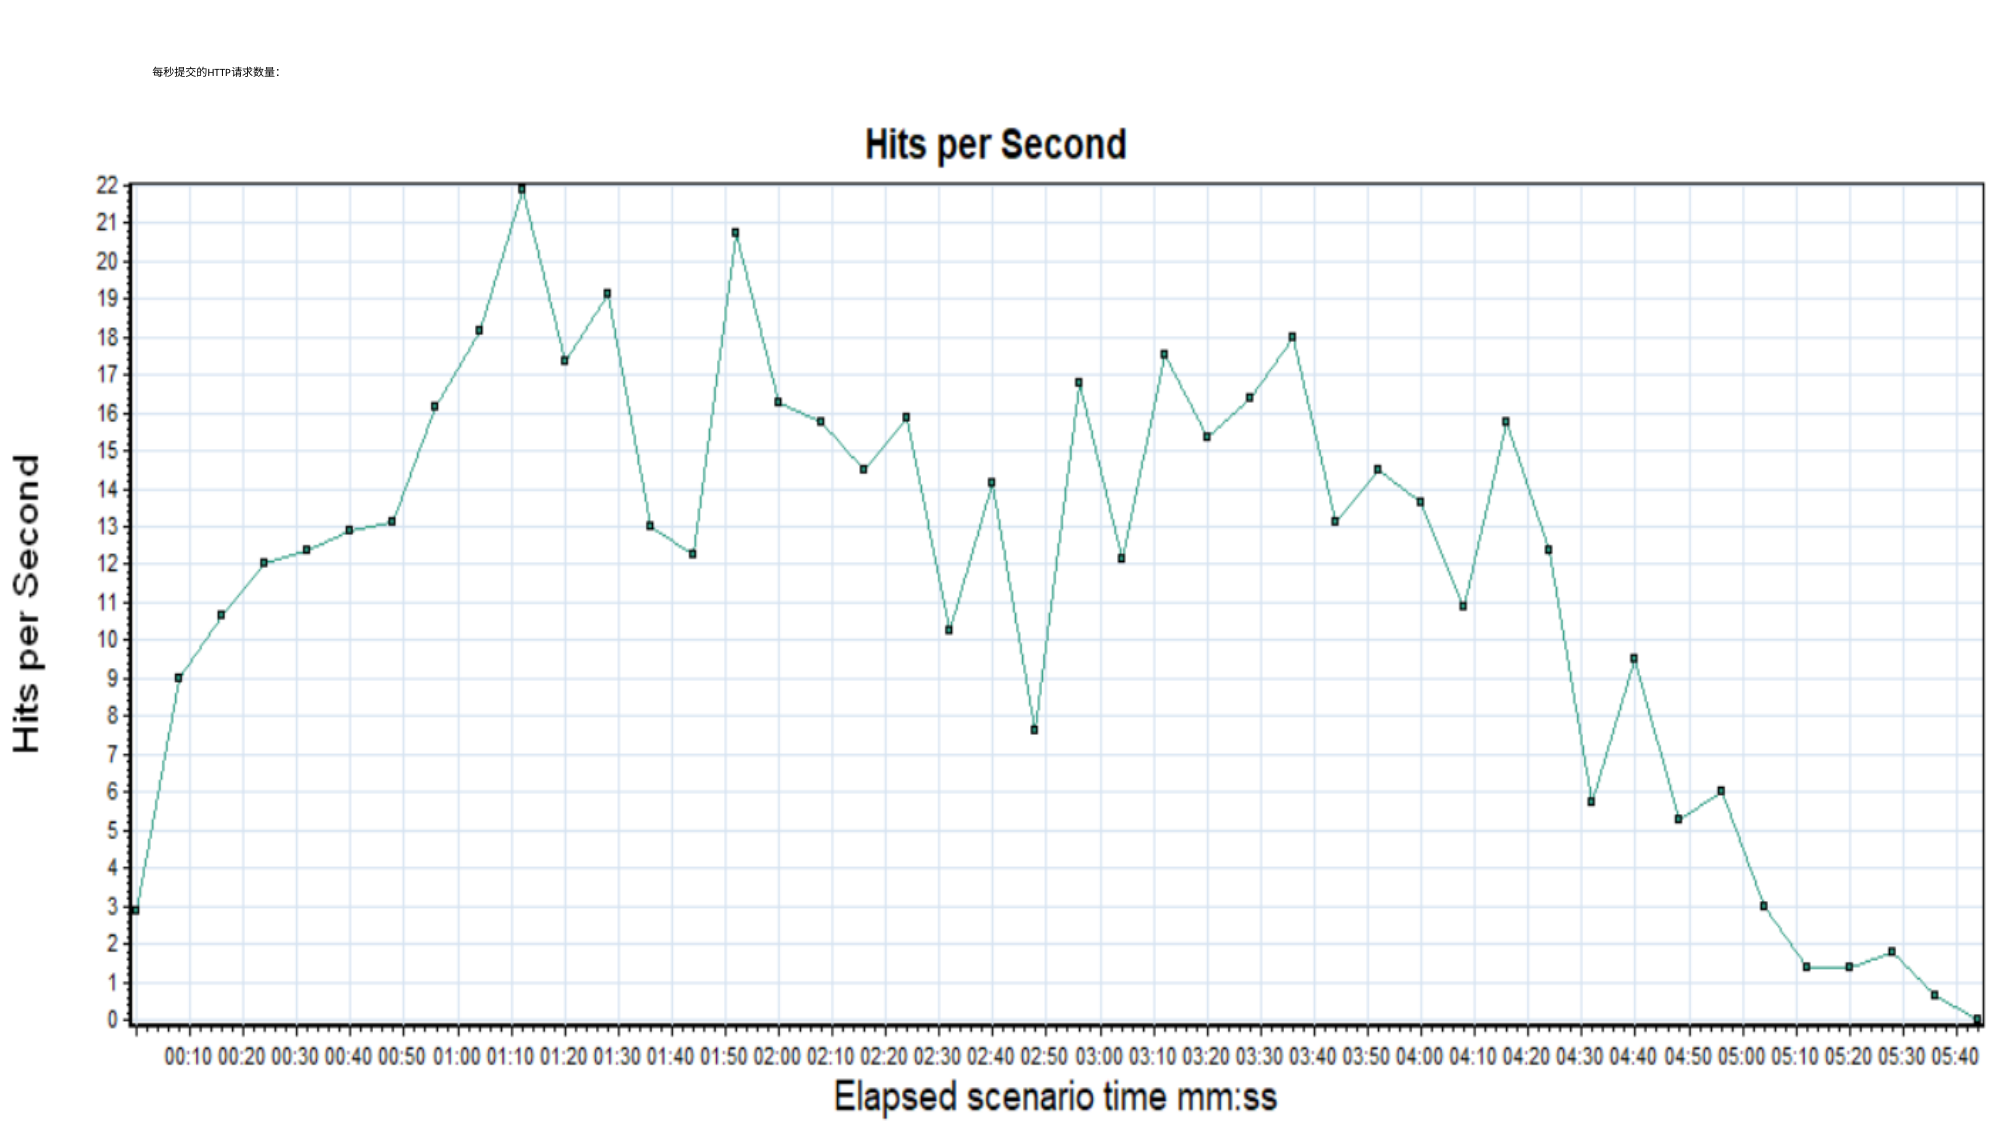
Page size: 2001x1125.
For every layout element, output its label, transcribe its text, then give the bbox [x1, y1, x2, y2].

title 每秒提交的HTTP请求数量： [137, 59, 1863, 87]
picture [0, 116, 2000, 1125]
